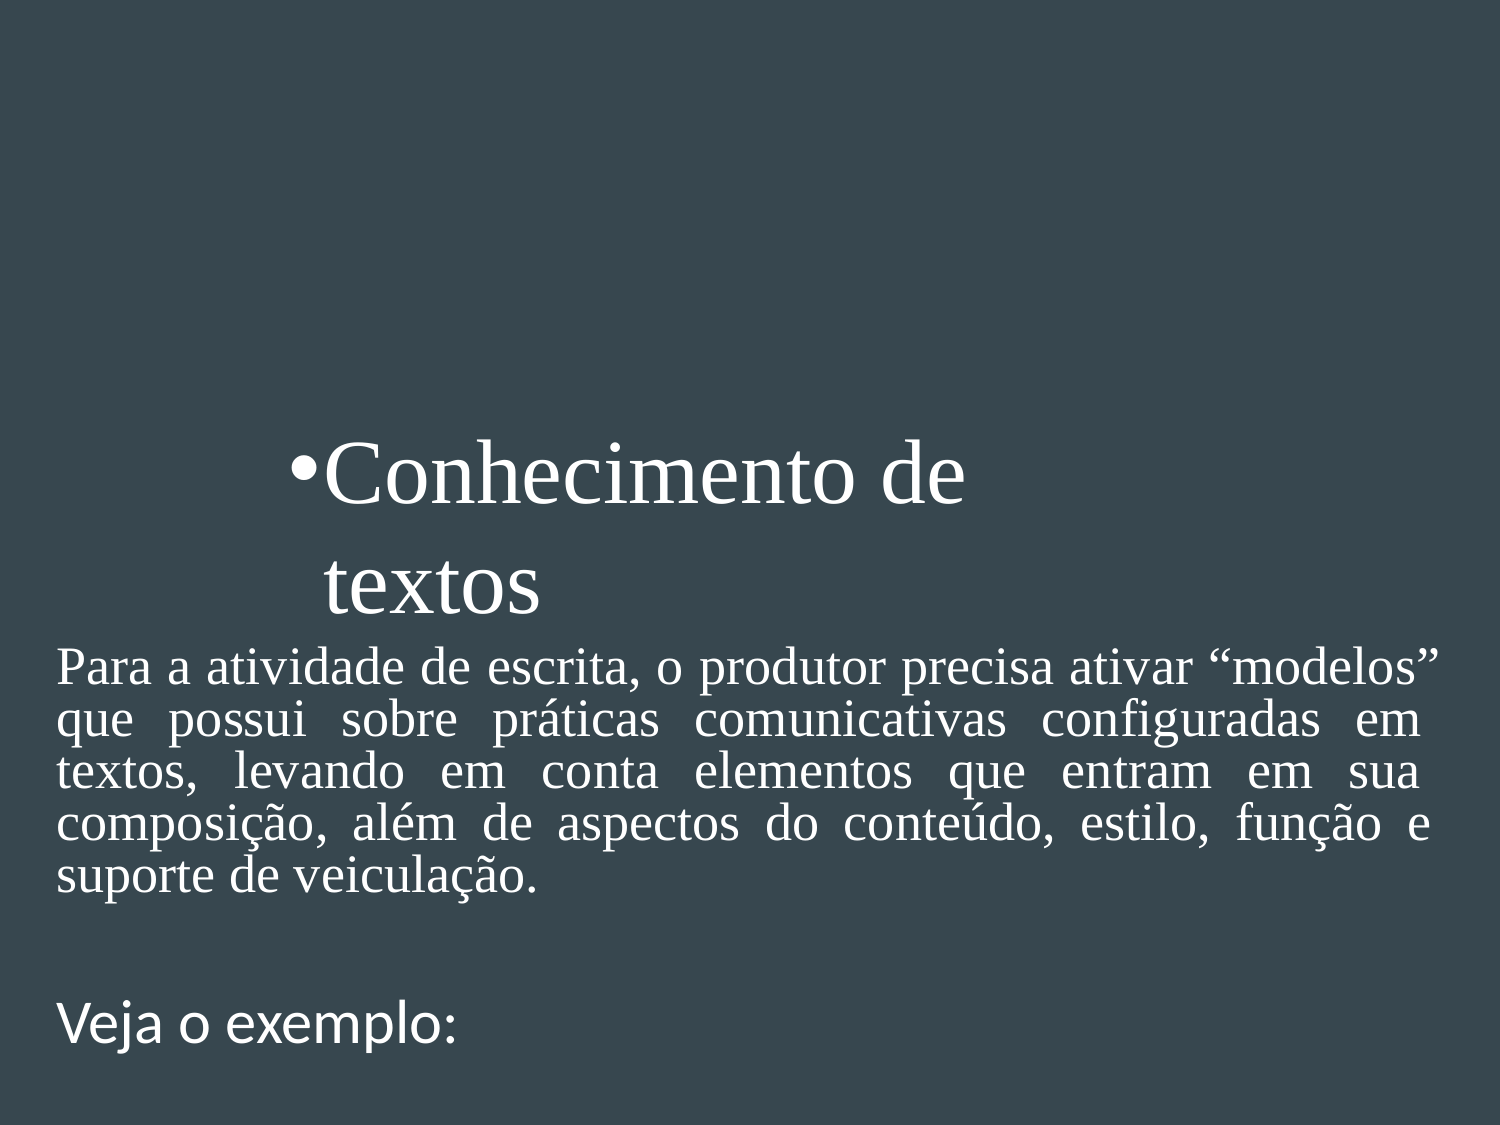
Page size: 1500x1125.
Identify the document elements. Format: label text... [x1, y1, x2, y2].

text_box Para a atividade de escrita, o produtor precisa ativar “modelos” que possui sobre práticas comunicativas configuradas em textos, levando em conta elementos que entram em sua composição, além de aspectos do conteúdo, estilo, função e suporte de veiculação. Veja o exemplo: [54, 628, 1459, 1056]
text_box Conhecimento de textos [288, 409, 1211, 628]
